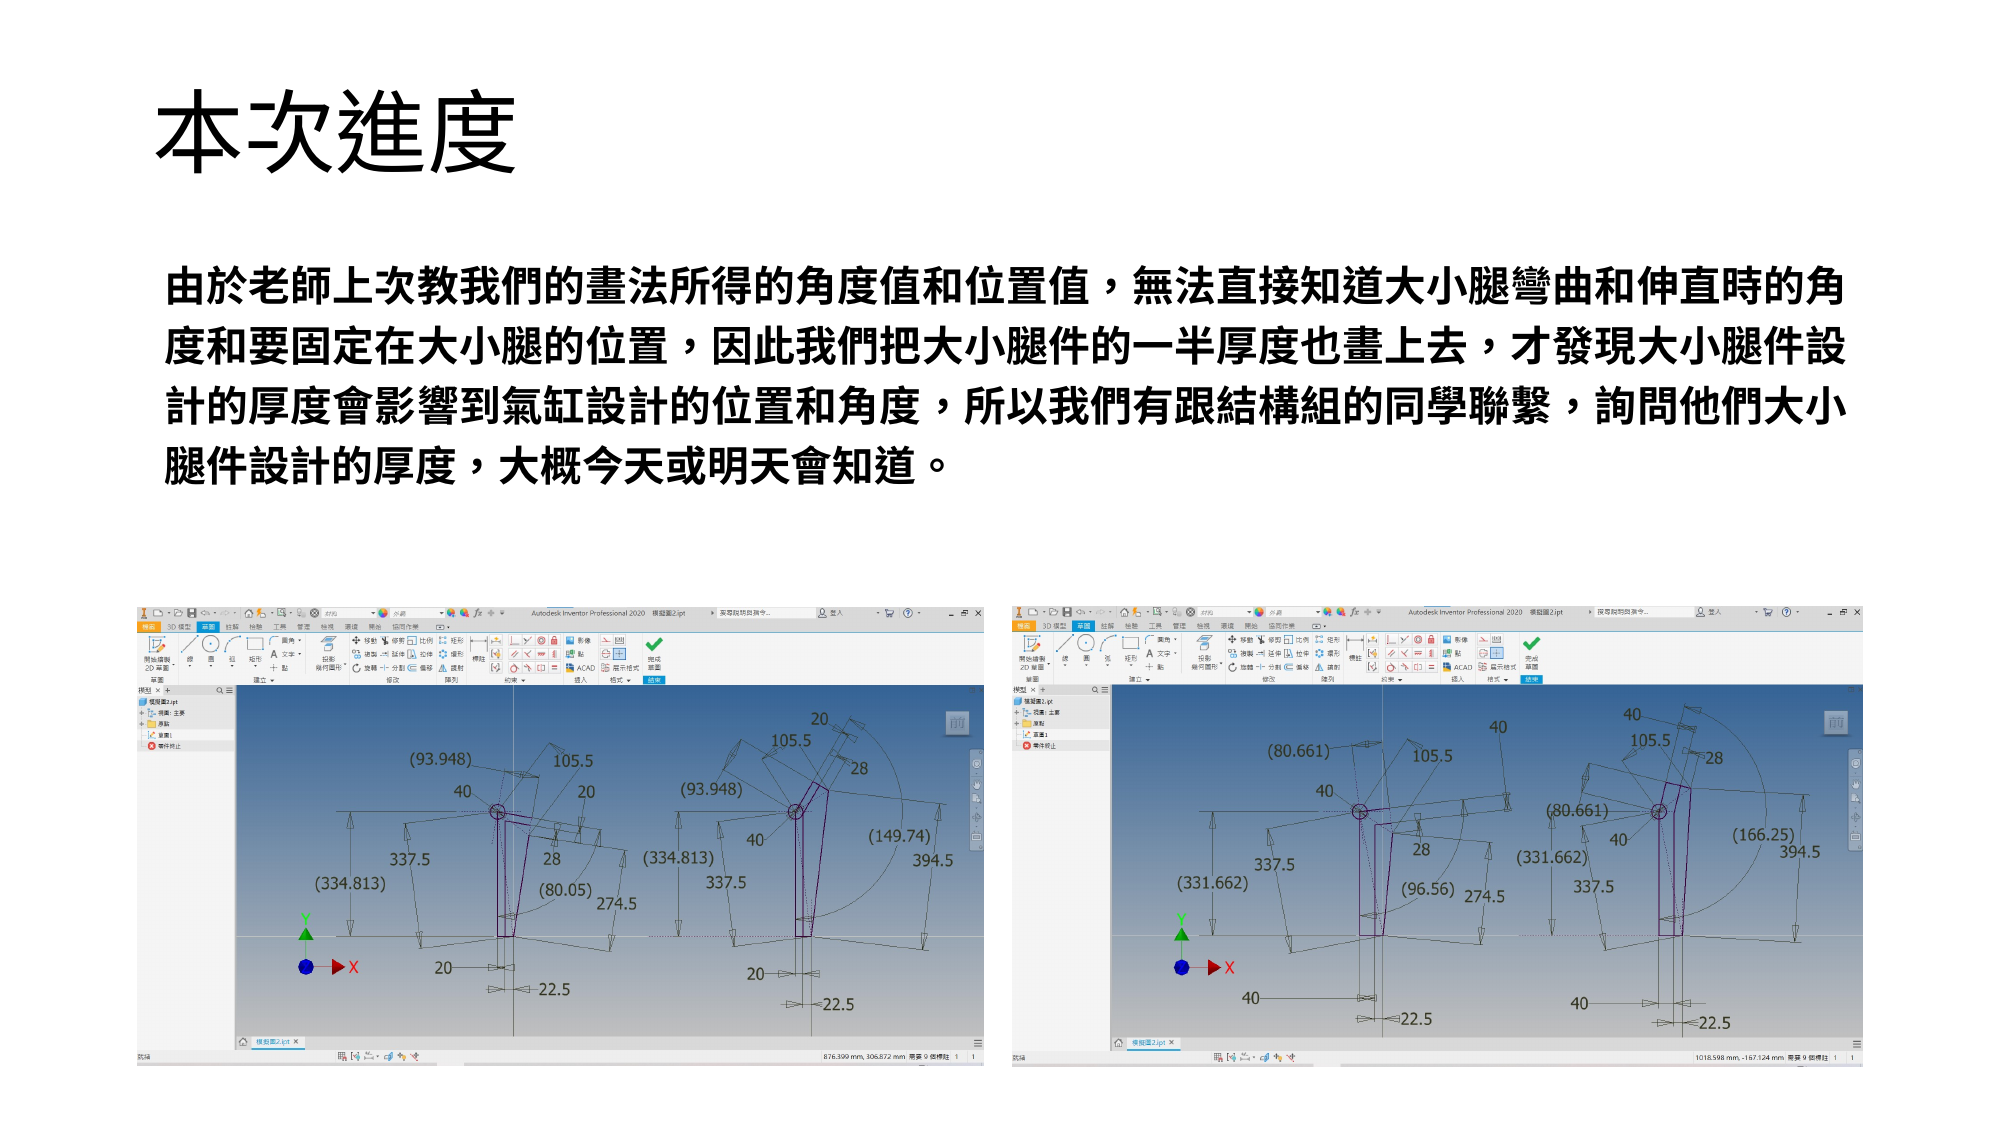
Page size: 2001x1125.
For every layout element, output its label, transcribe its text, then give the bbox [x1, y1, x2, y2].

title 本次進度 [137, 28, 1863, 246]
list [137, 607, 984, 1066]
list 由於老師上次教我們的畫法所得的角度值和位置值，無法直接知道大小腿彎曲和伸直時的角度和要固定在大小腿的位置，因此我們把大小腿件的一半厚度也畫上去，才發現大小腿件設計的厚度會影響到氣缸設計的位置和角度，所以我們有跟結構組的同學聯繫，詢問他們大小腿件設計的厚度，大概今天或明天會知道。 [149, 212, 1863, 528]
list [1012, 606, 1863, 1067]
